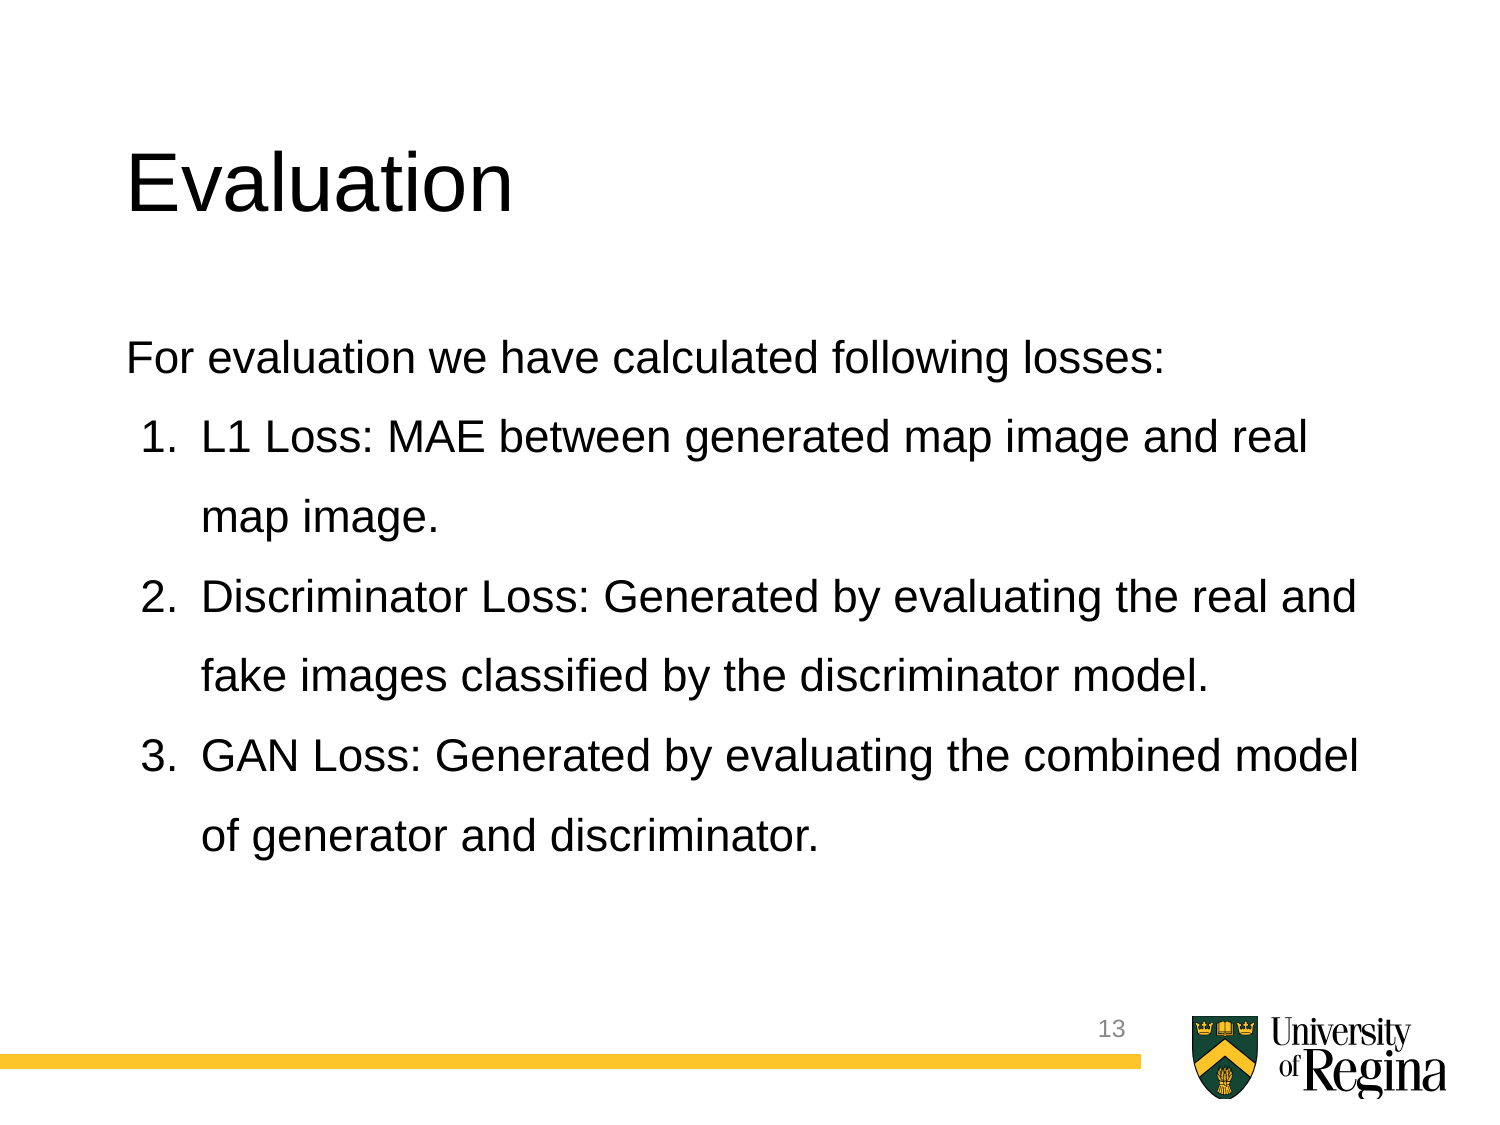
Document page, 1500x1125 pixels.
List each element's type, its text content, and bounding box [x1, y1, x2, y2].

list Evaluation [110, 120, 1387, 255]
list For evaluation we have calculated following losses: L1 Loss: MAE between generated map image and real map image. Discriminator Loss: Generated by evaluating the real and fake images classified by the discriminator model. GAN Loss: Generated by evaluating the combined model of generator and discriminator. [110, 295, 1387, 938]
picture [1192, 1016, 1446, 1099]
picture [0, 1054, 1141, 1069]
slide_number 13 [790, 997, 1141, 1058]
